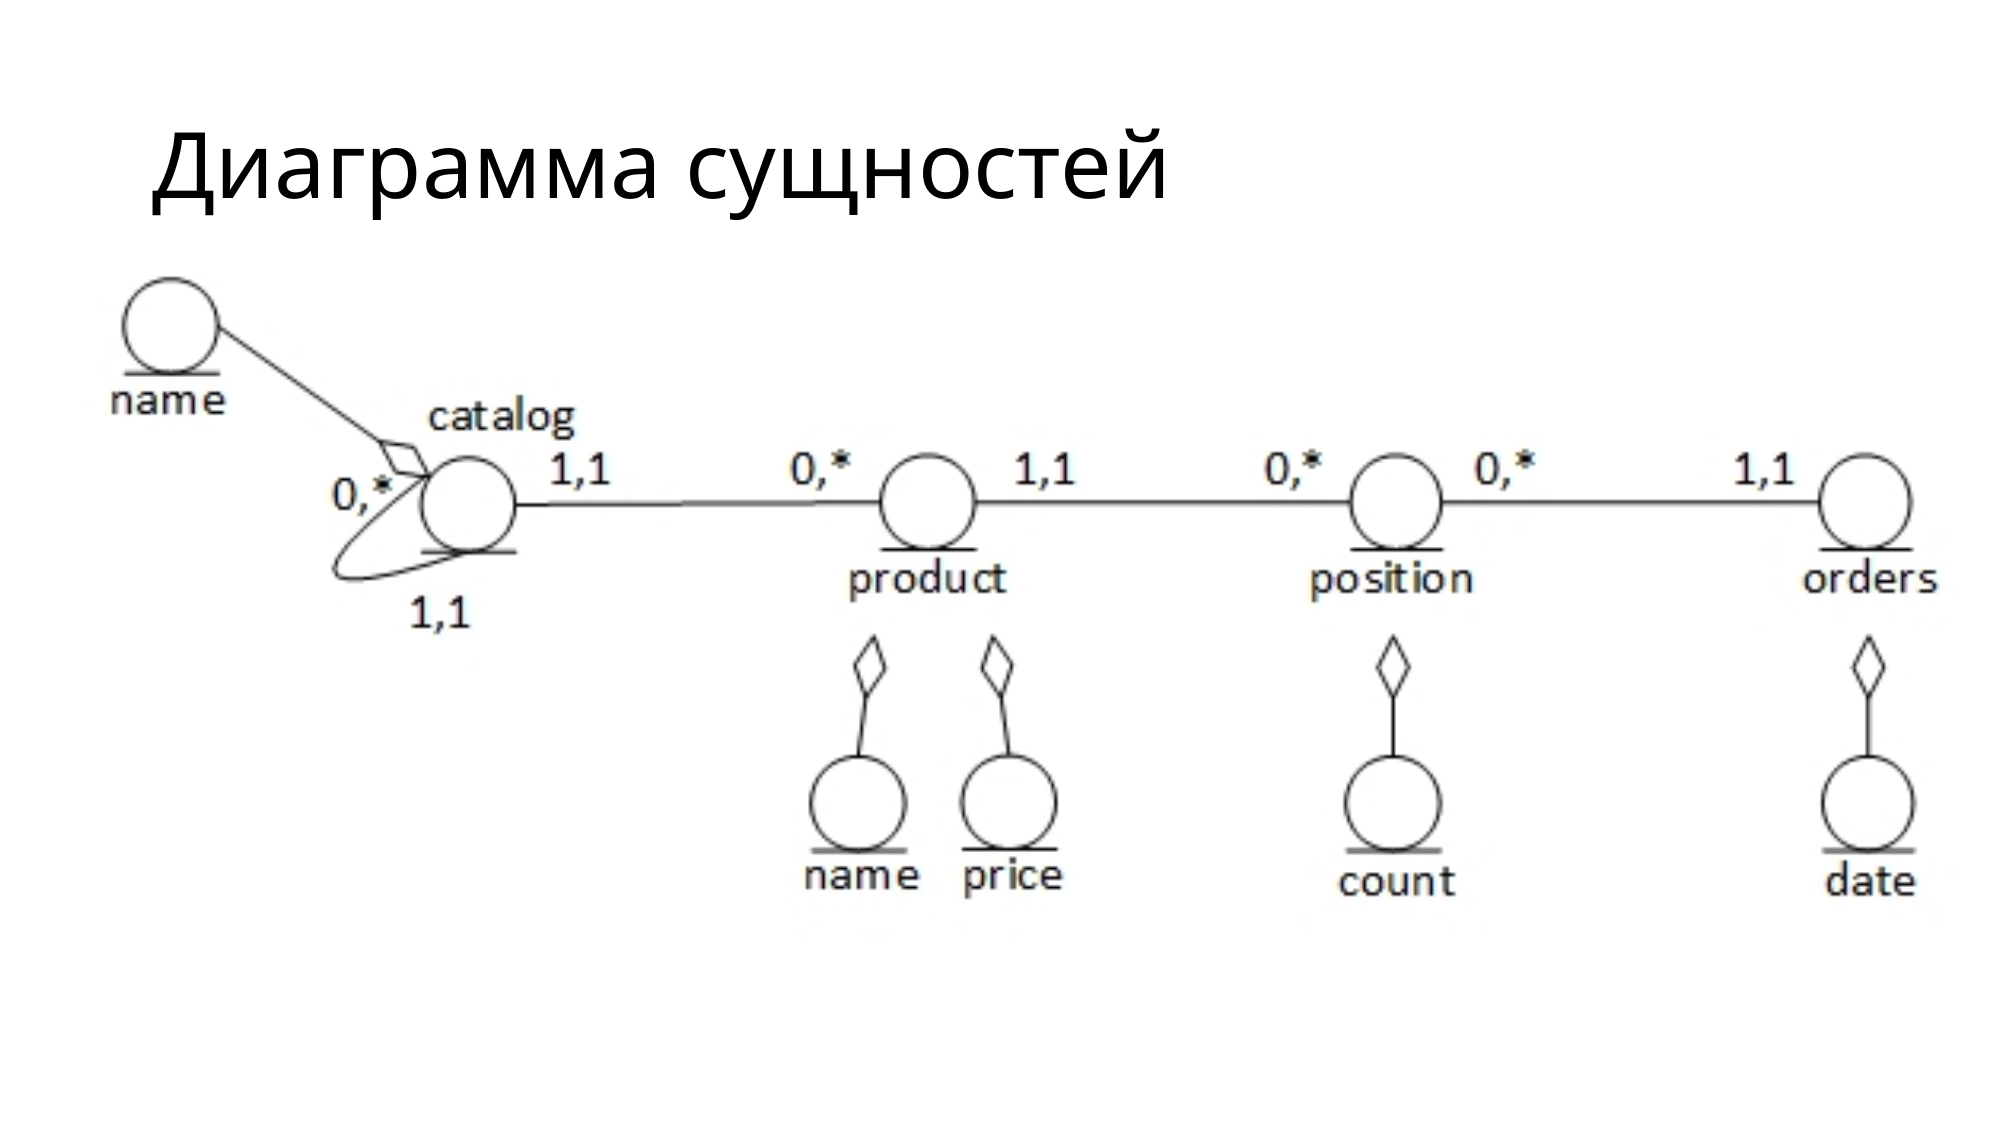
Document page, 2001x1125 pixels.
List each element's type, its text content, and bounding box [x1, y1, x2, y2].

title Диаграмма сущностей [137, 59, 1863, 275]
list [74, 275, 1972, 938]
